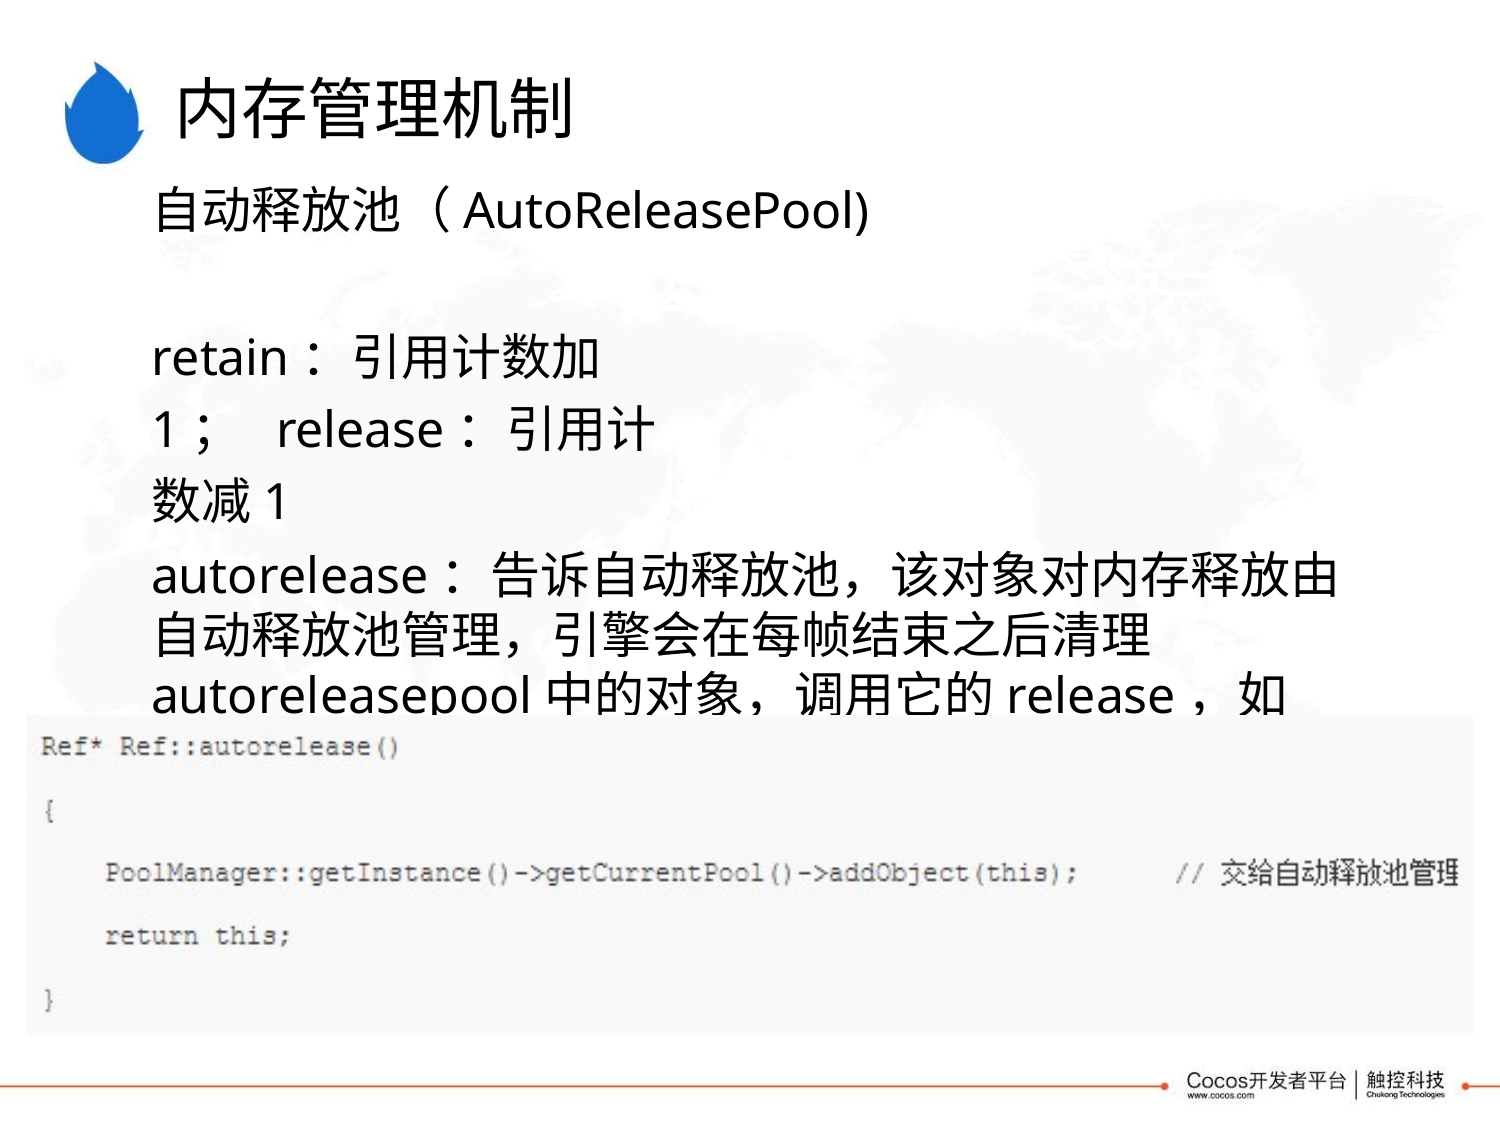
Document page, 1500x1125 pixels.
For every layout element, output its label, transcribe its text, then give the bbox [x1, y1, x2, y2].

title 内存管理机制 [172, 64, 577, 176]
text_box [26, 715, 1474, 1035]
text_box 自动释放池（AutoReleasePool) retain：引用计数加1； release：引用计数减1 autorelease：告诉自动释放池，该对象对内存释放由 自动释放池管理，引擎会在每帧结束之后清理 autoreleasepool中的对象，调用它的release，如果 对象引用计数值降为0将对象销毁。 [148, 176, 1345, 715]
picture [0, 58, 1500, 1105]
